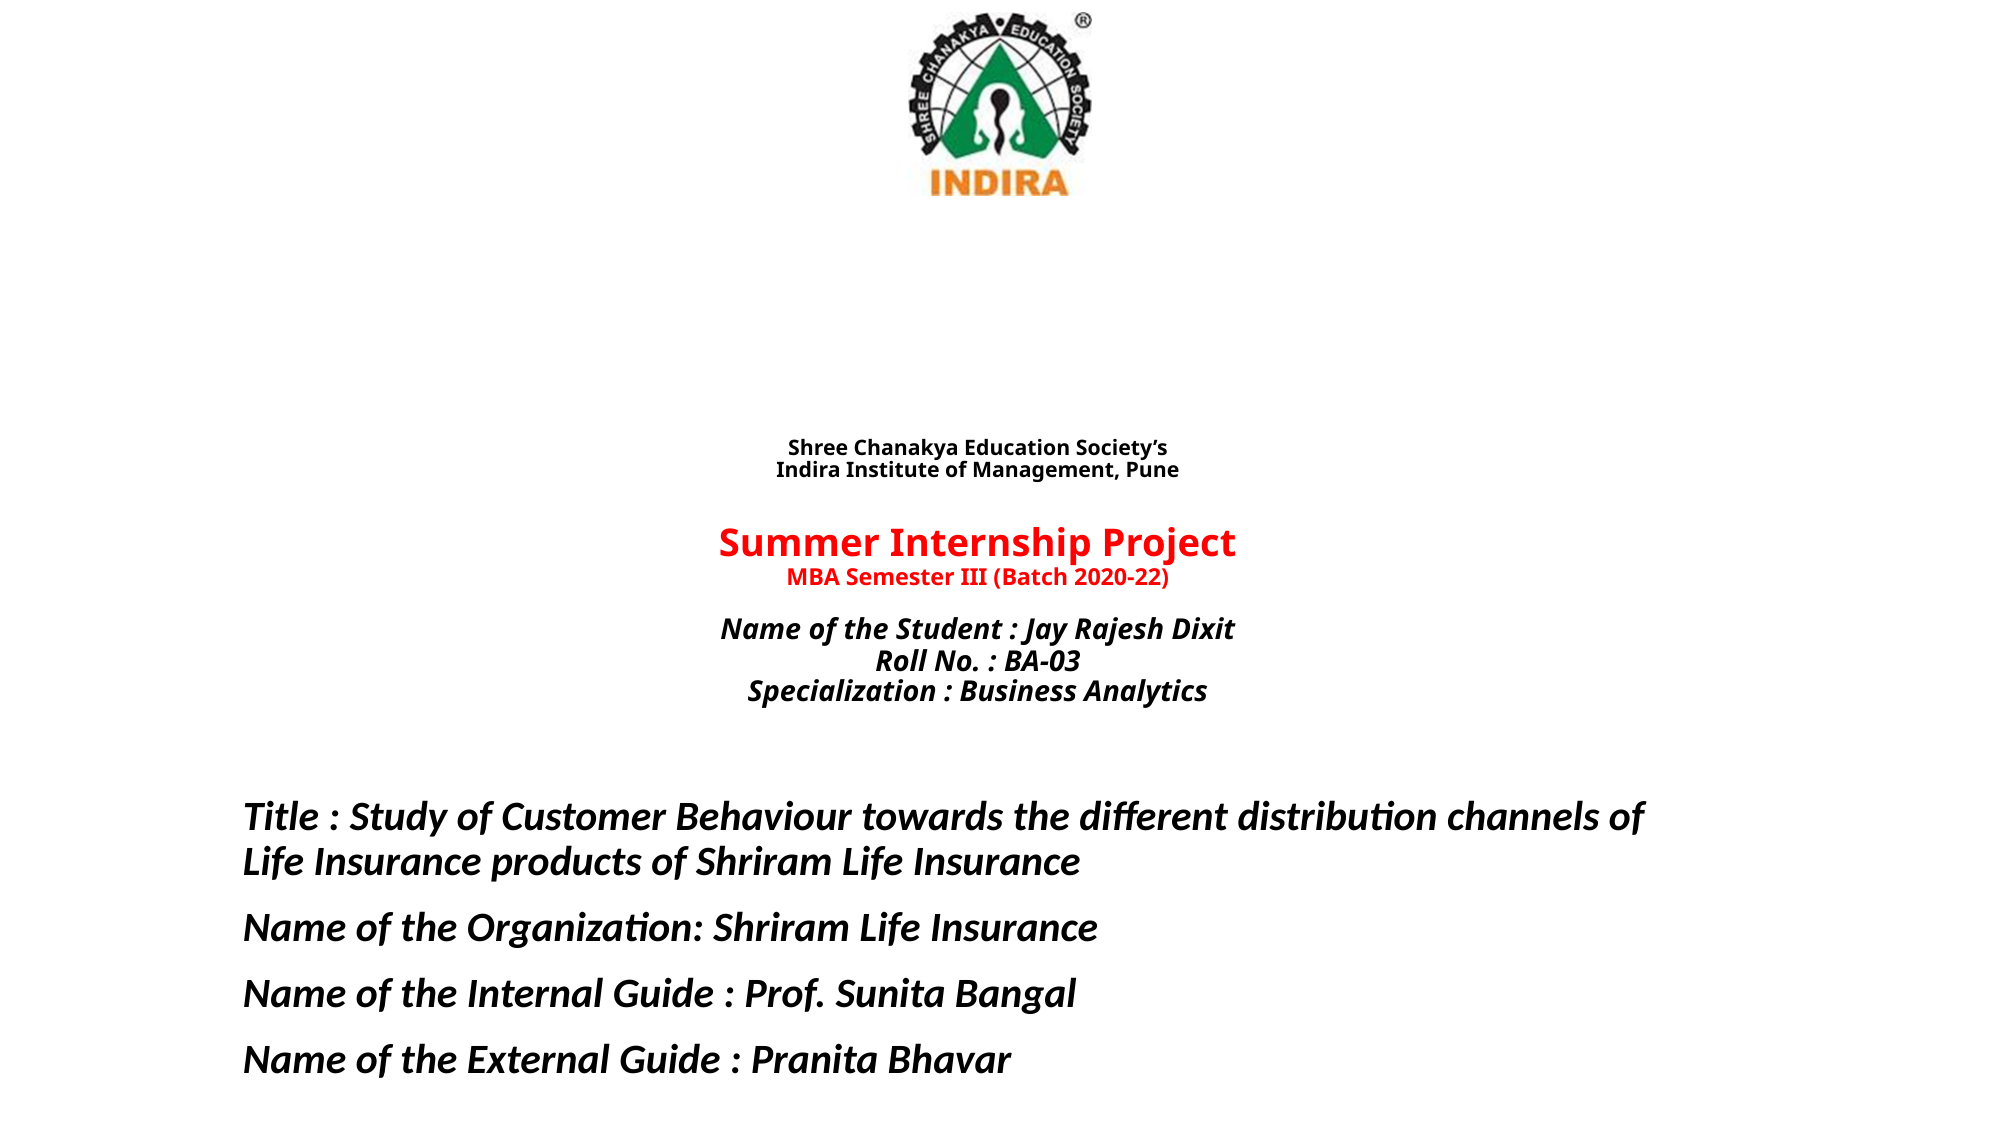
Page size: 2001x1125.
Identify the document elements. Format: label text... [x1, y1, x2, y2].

picture [908, 12, 1092, 196]
subtitle Title : Study of Customer Behaviour towards the different distribution channels of Life Insurance products of Shriram Life Insurance Name of the Organization: Shriram Life Insurance Name of the Internal Guide : Prof. Sunita Bangal Name of the External Guide : Pranita Bhavar [227, 787, 1728, 1059]
title Shree Chanakya Education Society’s Indira Institute of Management, Pune Summer Internship Project MBA Semester III (Batch 2020-22) Name of the Student : Jay Rajesh Dixit Roll No. : BA-03 Specialization : Business Analytics [227, 218, 1728, 716]
